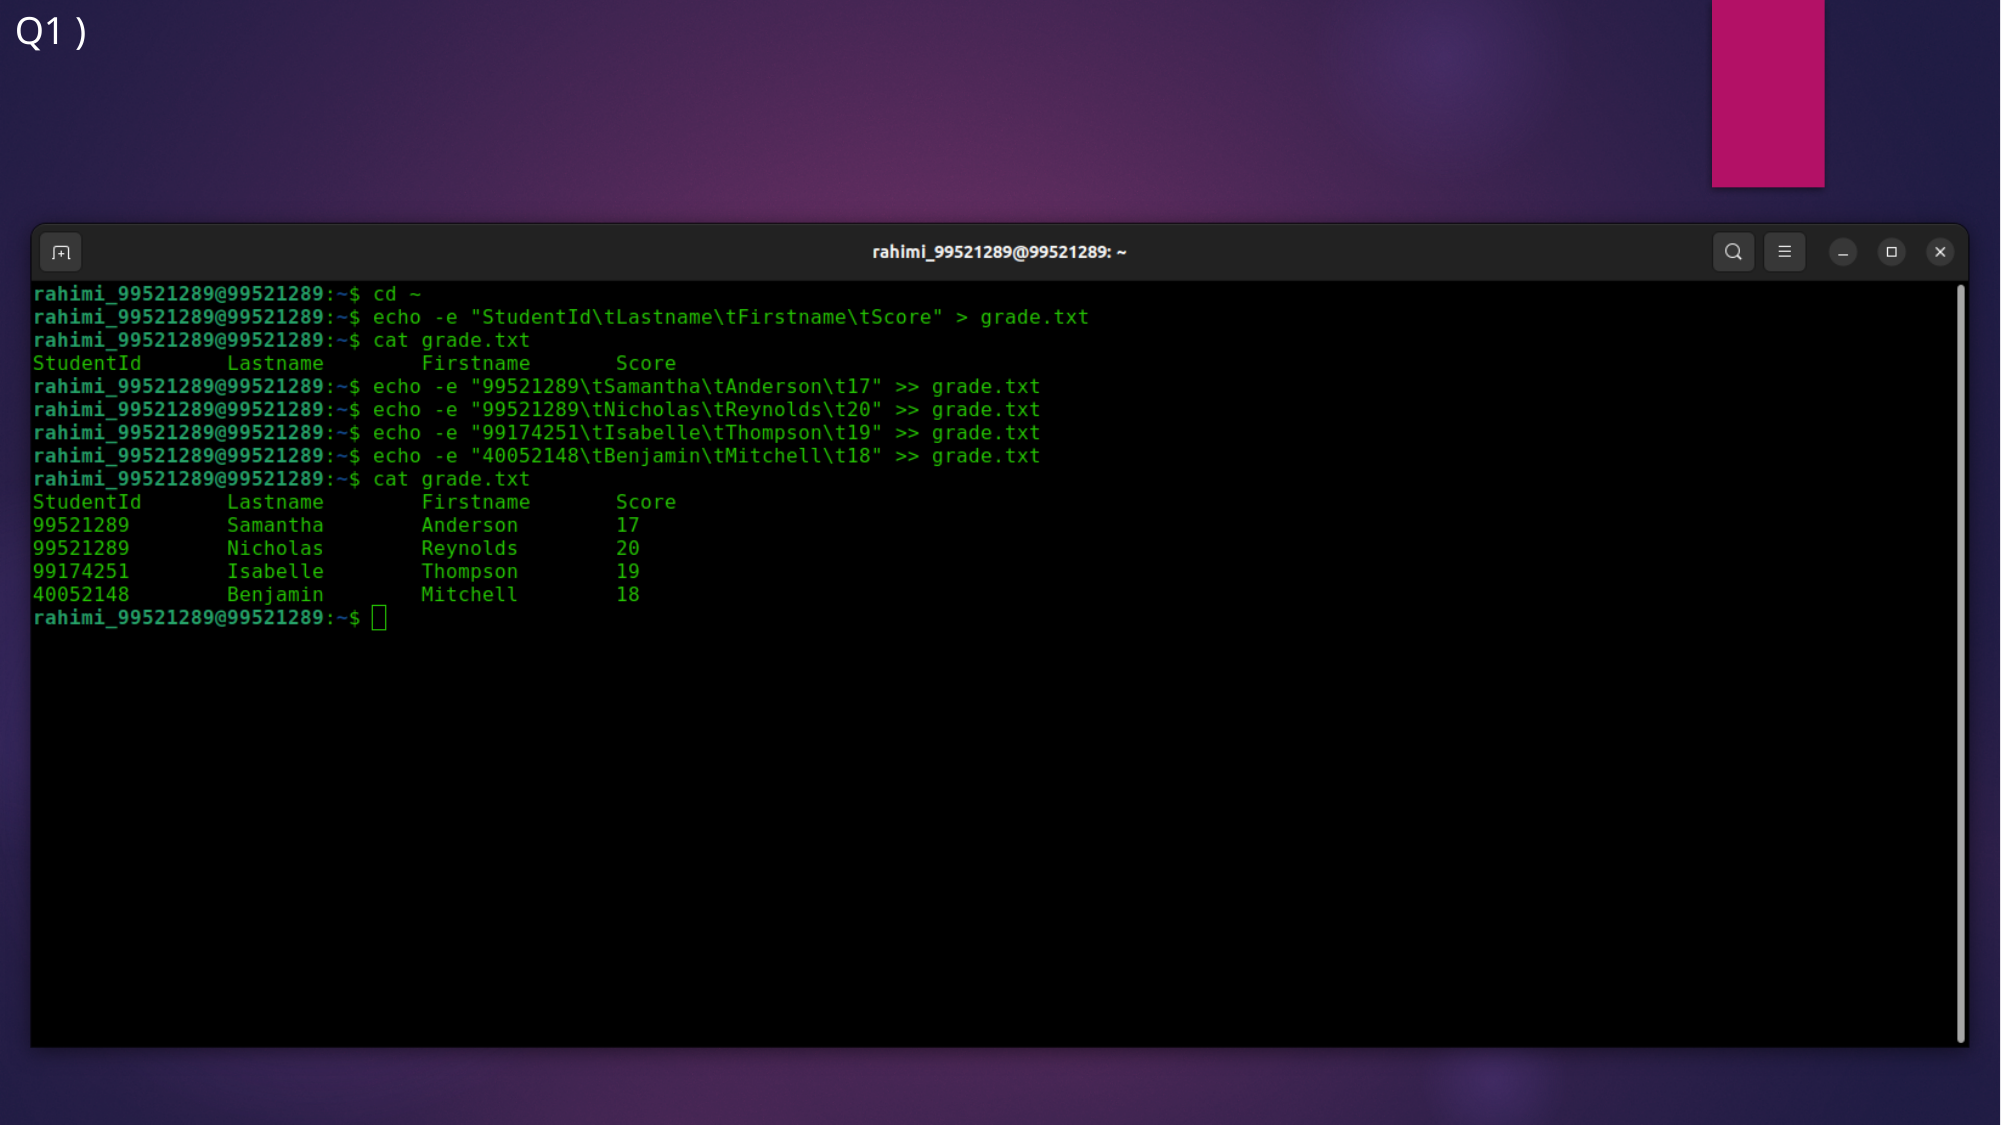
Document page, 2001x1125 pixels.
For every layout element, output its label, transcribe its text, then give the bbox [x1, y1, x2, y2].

text_box Q1 ) [0, 0, 2000, 195]
picture [0, 196, 2000, 1125]
